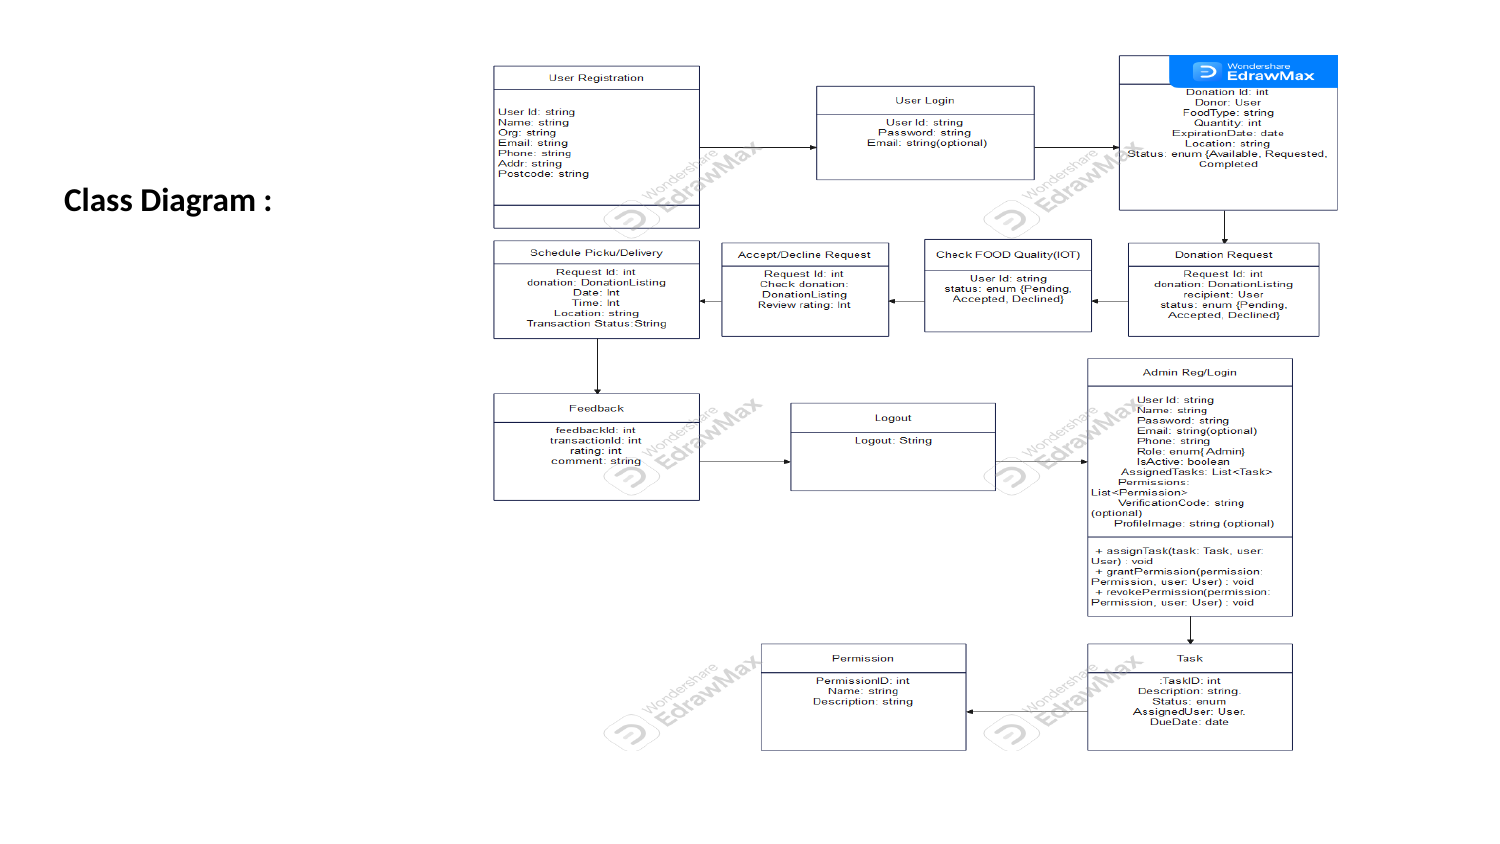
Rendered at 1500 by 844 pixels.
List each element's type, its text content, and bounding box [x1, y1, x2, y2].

picture [493, 54, 1338, 752]
list Class Diagram : [52, 177, 329, 221]
